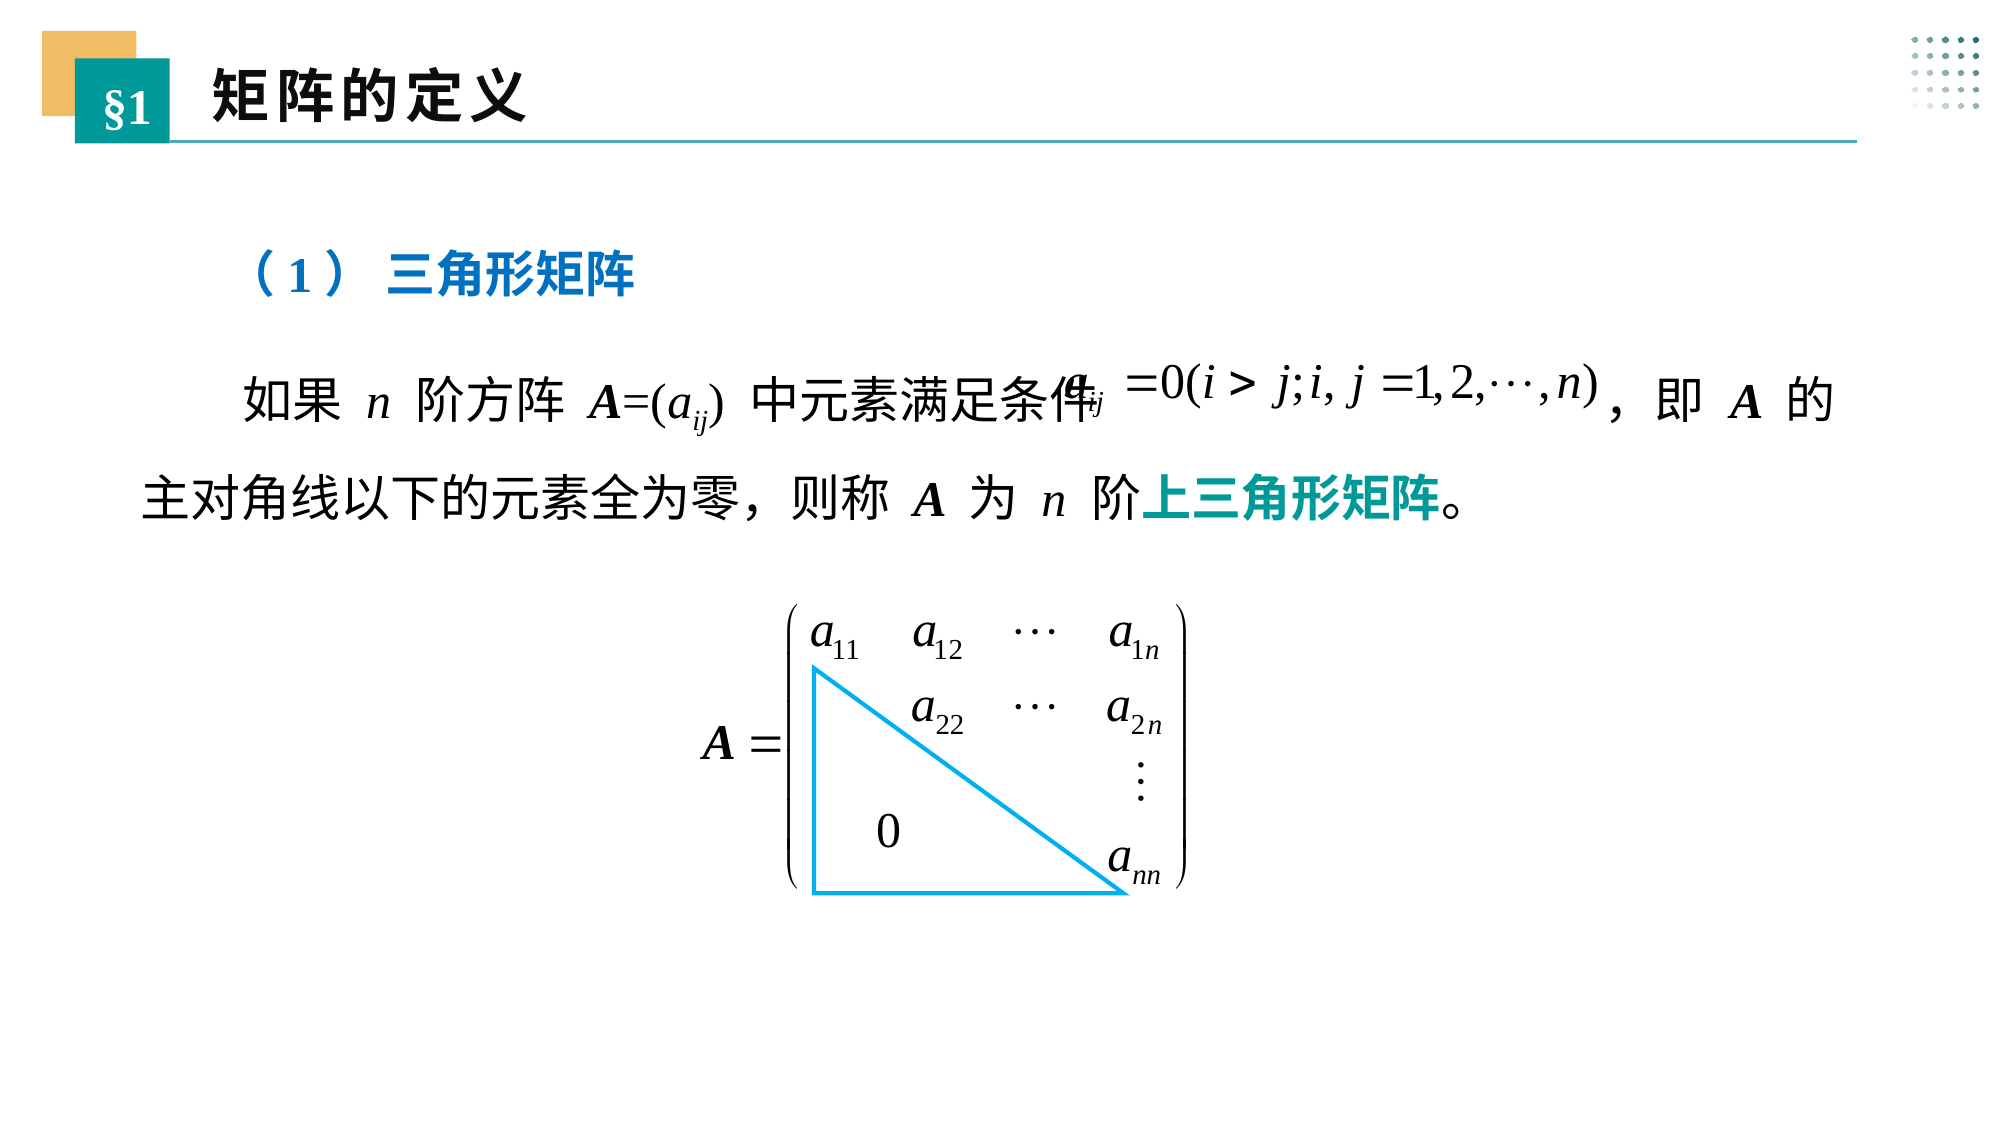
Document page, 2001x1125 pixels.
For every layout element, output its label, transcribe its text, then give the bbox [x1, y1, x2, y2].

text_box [79, 51, 861, 143]
text_box （1） 三角形矩阵 [210, 205, 711, 311]
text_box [695, 598, 1196, 895]
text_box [125, 326, 1850, 524]
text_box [813, 668, 1124, 894]
